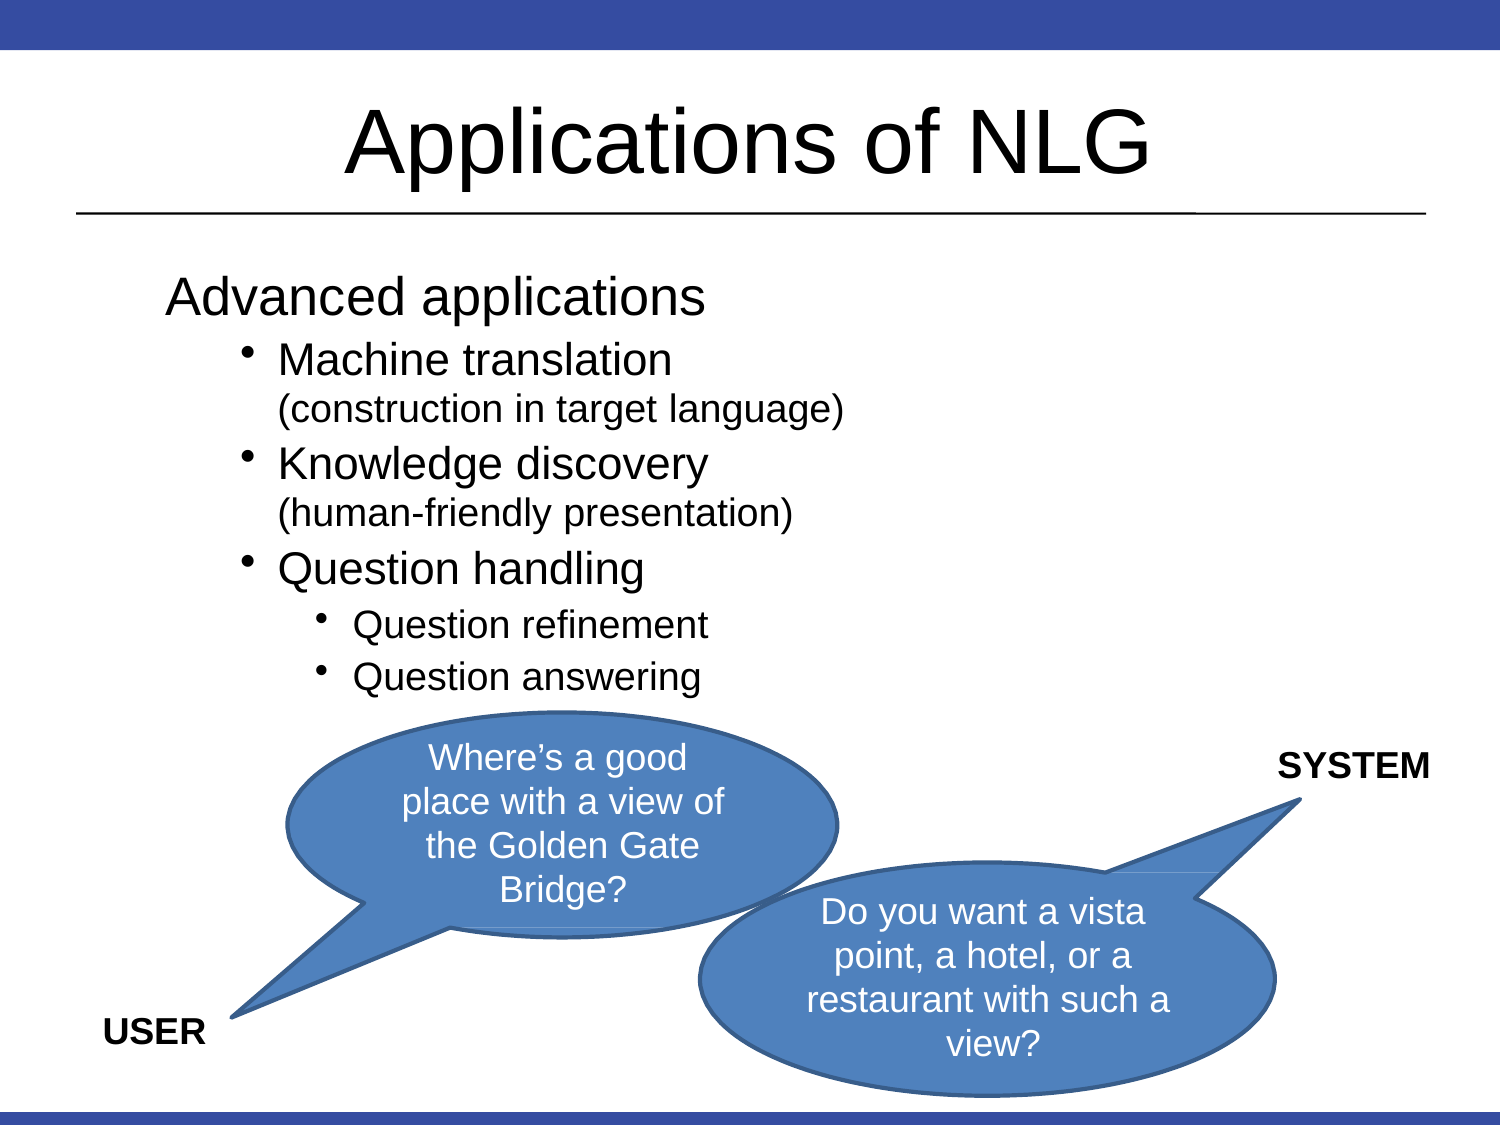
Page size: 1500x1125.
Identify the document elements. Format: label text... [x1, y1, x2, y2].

text_box [407, 712, 718, 732]
text_box Where’s a good place with a view of the Golden Gate Bridge? [397, 732, 728, 912]
text_box Do you want a vista point, a hotel, or a restaurant with such a view? [802, 886, 1173, 1066]
text_box Advanced applications Machine translation (construction in target language) Knowledge discovery (human-friendly presentation) Question handling Question refinement Question answering [162, 252, 850, 699]
text_box SYSTEM [1275, 738, 1434, 786]
text_box [699, 799, 1301, 1096]
text_box USER [100, 1005, 209, 1053]
title Applications of NLG [342, 79, 1158, 270]
text_box [231, 735, 838, 1018]
